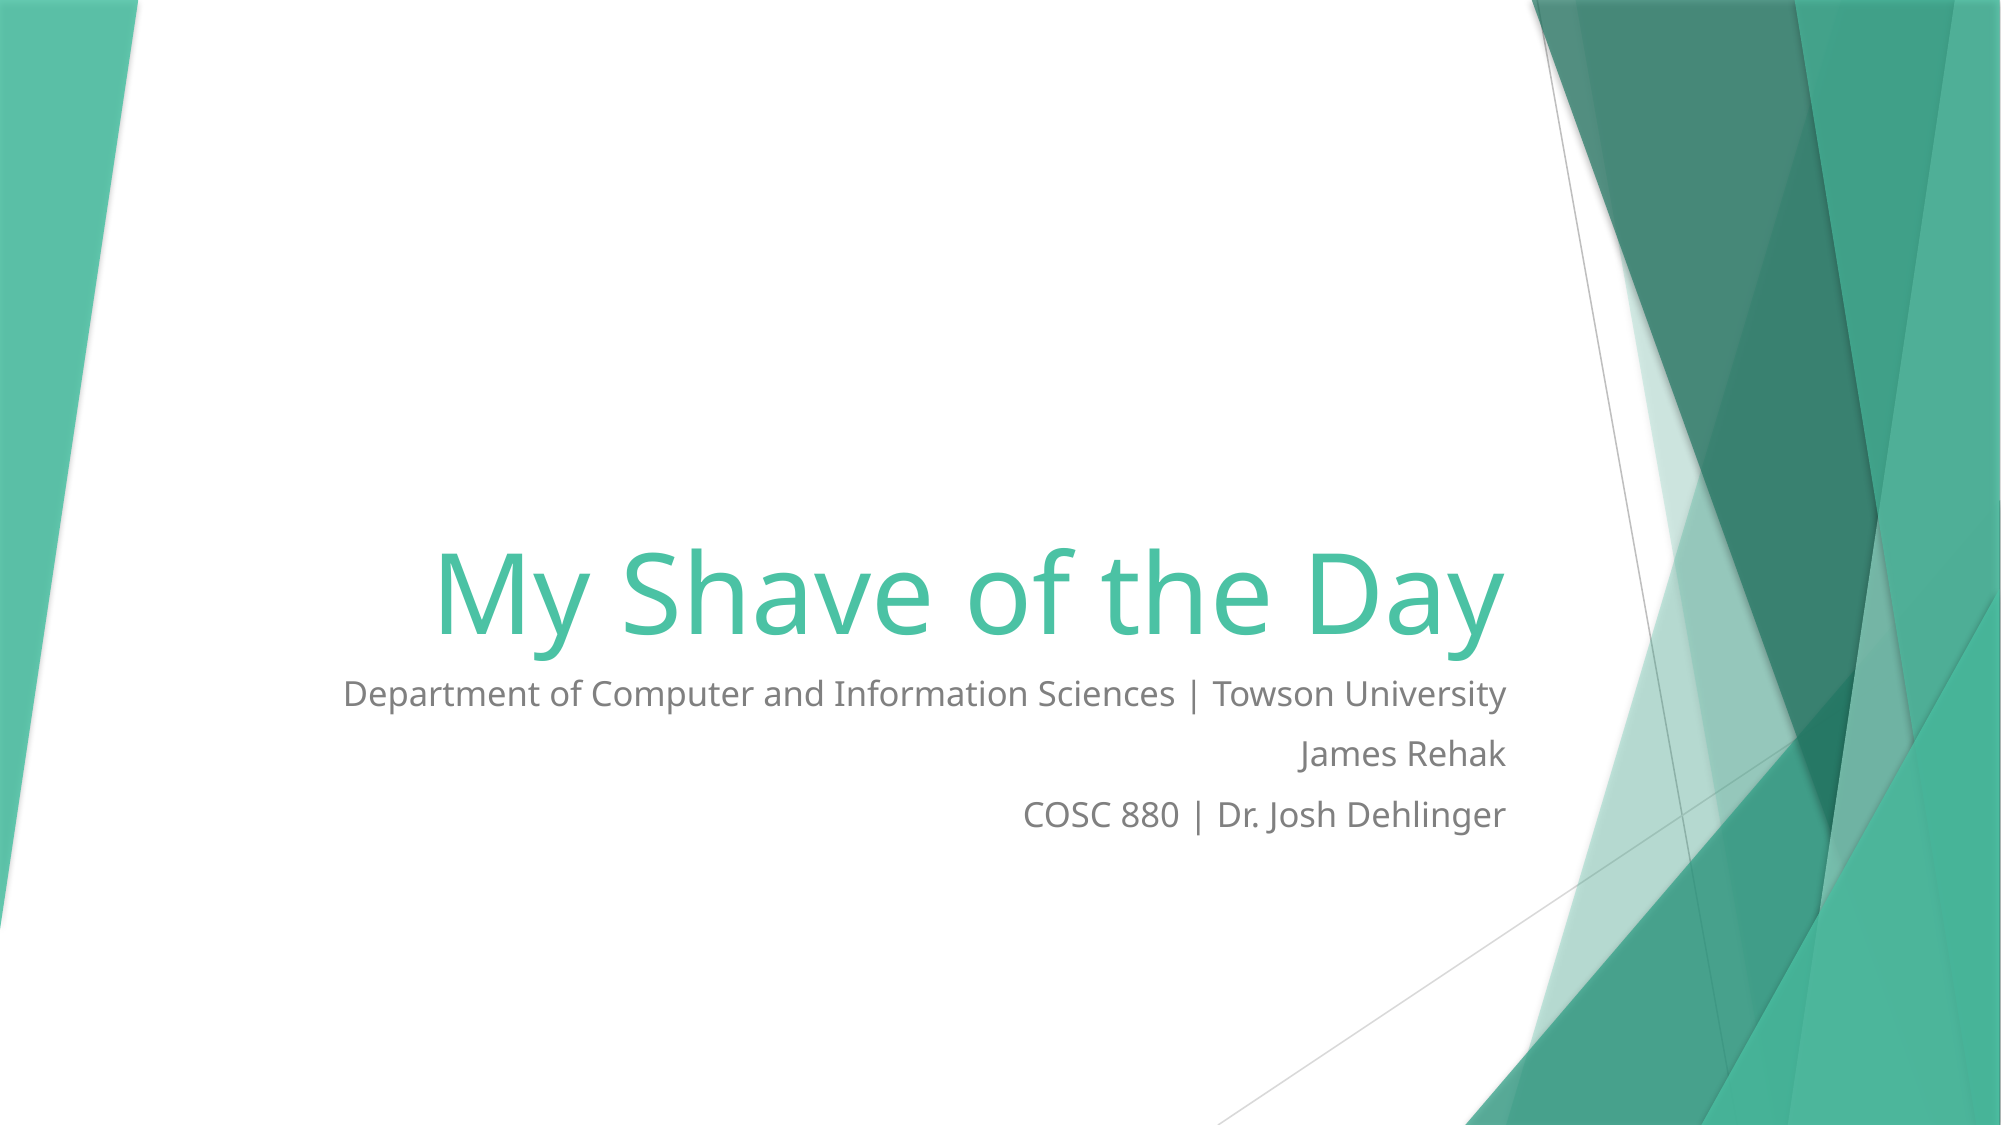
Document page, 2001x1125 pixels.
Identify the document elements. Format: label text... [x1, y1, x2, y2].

subtitle Department of Computer and Information Sciences | Towson University James Rehak COSC 880 | Dr. Josh Dehlinger [247, 664, 1522, 845]
title My Shave of the Day [247, 394, 1522, 664]
